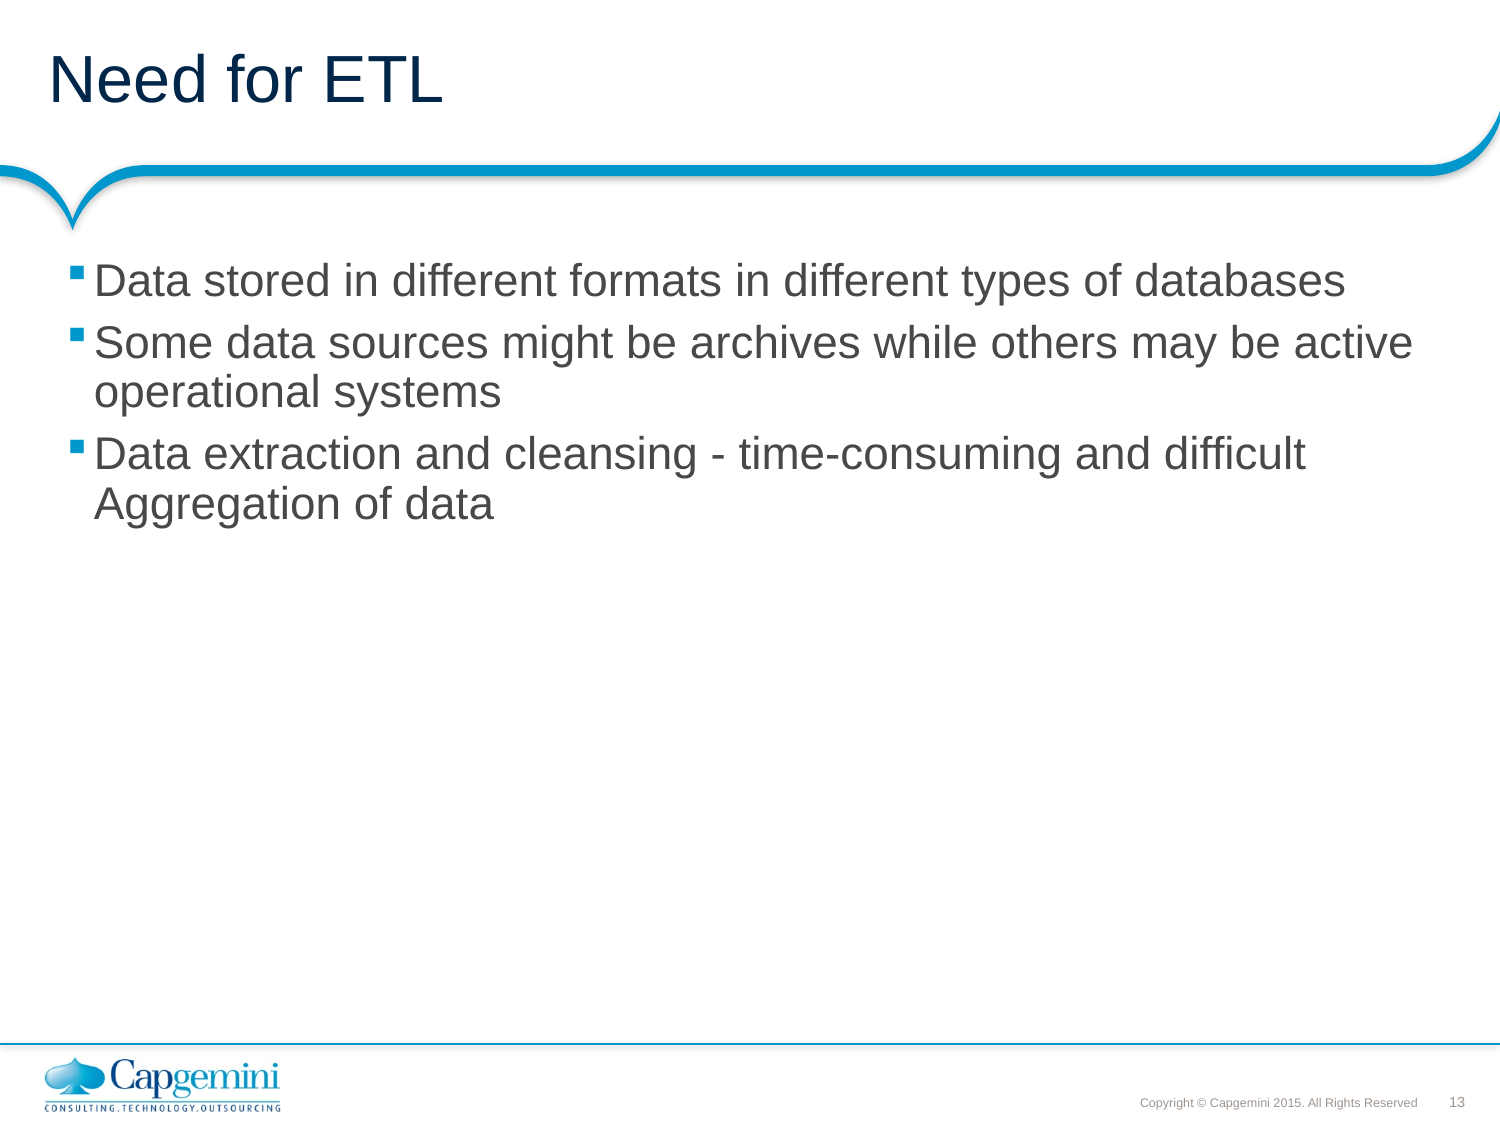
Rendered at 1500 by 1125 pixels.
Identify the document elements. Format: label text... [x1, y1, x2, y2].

picture [44, 1056, 281, 1113]
title Need for ETL [0, 0, 1500, 165]
list Data stored in different formats in different types of databases Some data sources might be archives while others may be active operational systems Data extraction and cleansing - time-consuming and difficult Aggregation of data [48, 245, 1500, 1007]
